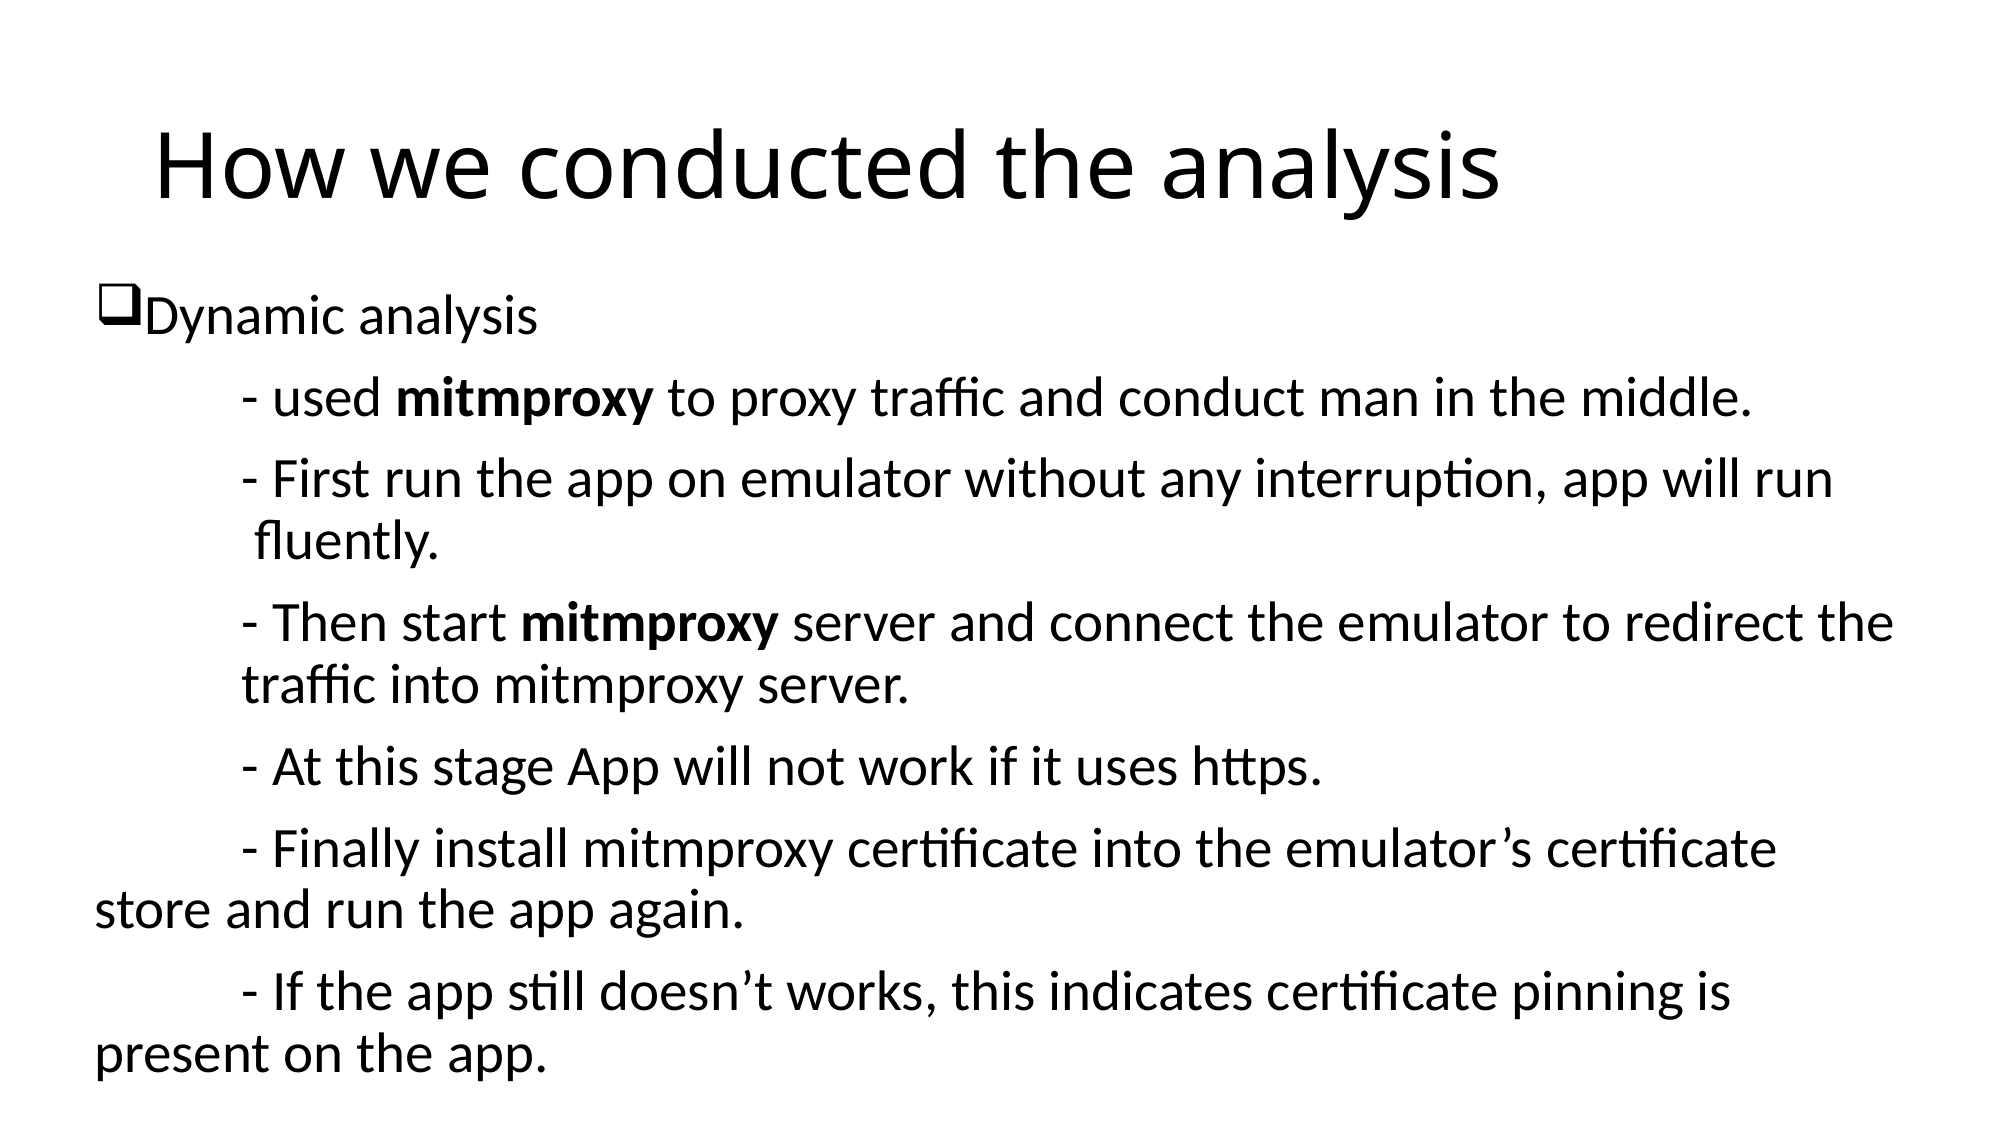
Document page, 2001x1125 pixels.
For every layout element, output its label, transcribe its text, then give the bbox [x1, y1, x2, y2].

title How we conducted the analysis [137, 59, 1863, 277]
list Dynamic analysis - used mitmproxy to proxy traffic and conduct man in the middle. - First run the app on emulator without any interruption, app will run fluently. - Then start mitmproxy server and connect the emulator to redirect the traffic into mitmproxy server. - At this stage App will not work if it uses https. - Finally install mitmproxy certificate into the emulator’s certificate store and run the app again. - If the app still doesn’t works, this indicates certificate pinning is present on the app. [79, 277, 1963, 1099]
